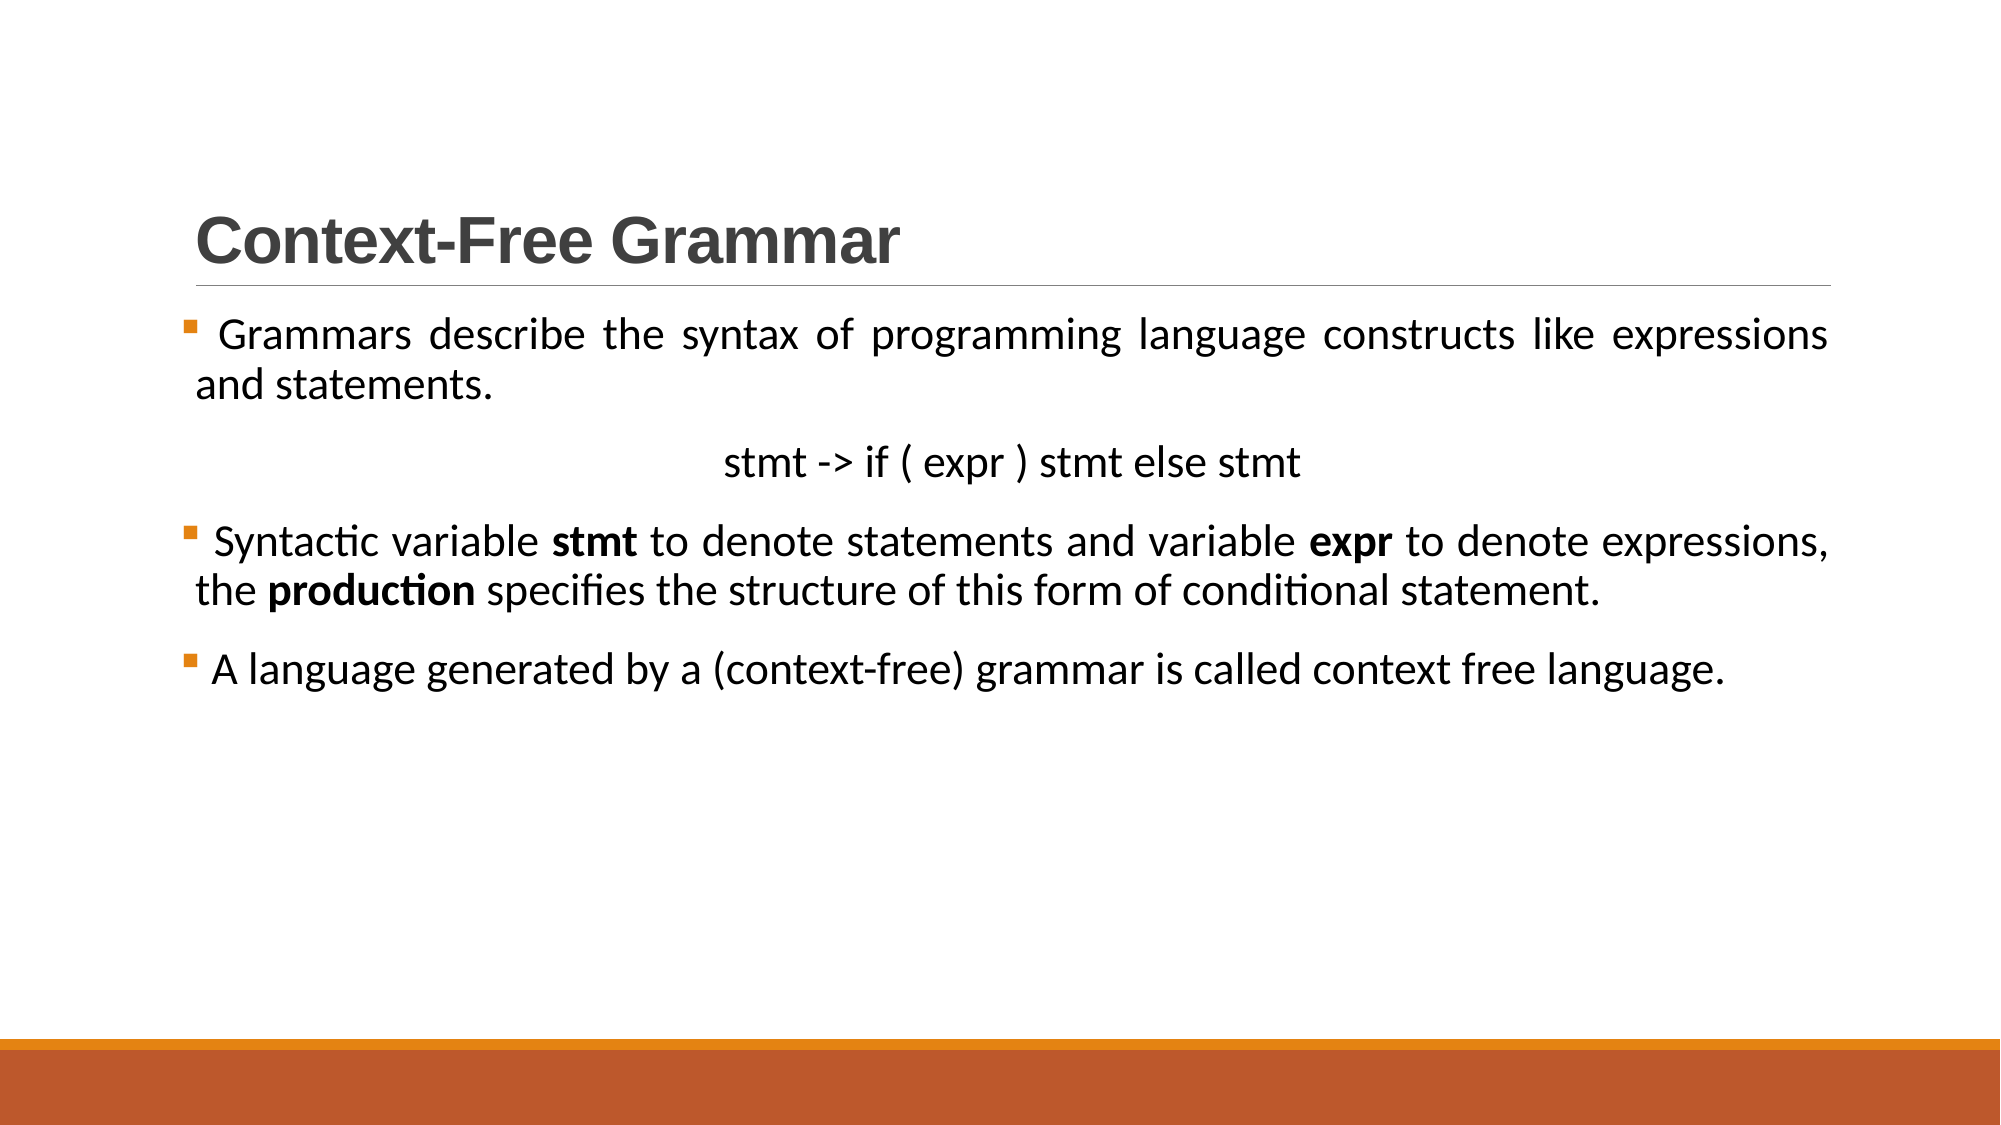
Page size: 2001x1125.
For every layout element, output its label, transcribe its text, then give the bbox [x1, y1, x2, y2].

list Grammars describe the syntax of programming language constructs like expressions and statements. stmt -> if ( expr ) stmt else stmt Syntactic variable stmt to denote statements and variable expr to denote expressions, the production specifies the structure of this form of conditional statement. A language generated by a (context-free) grammar is called context free language. [180, 302, 1830, 963]
title Context-Free Grammar [180, 47, 1830, 285]
